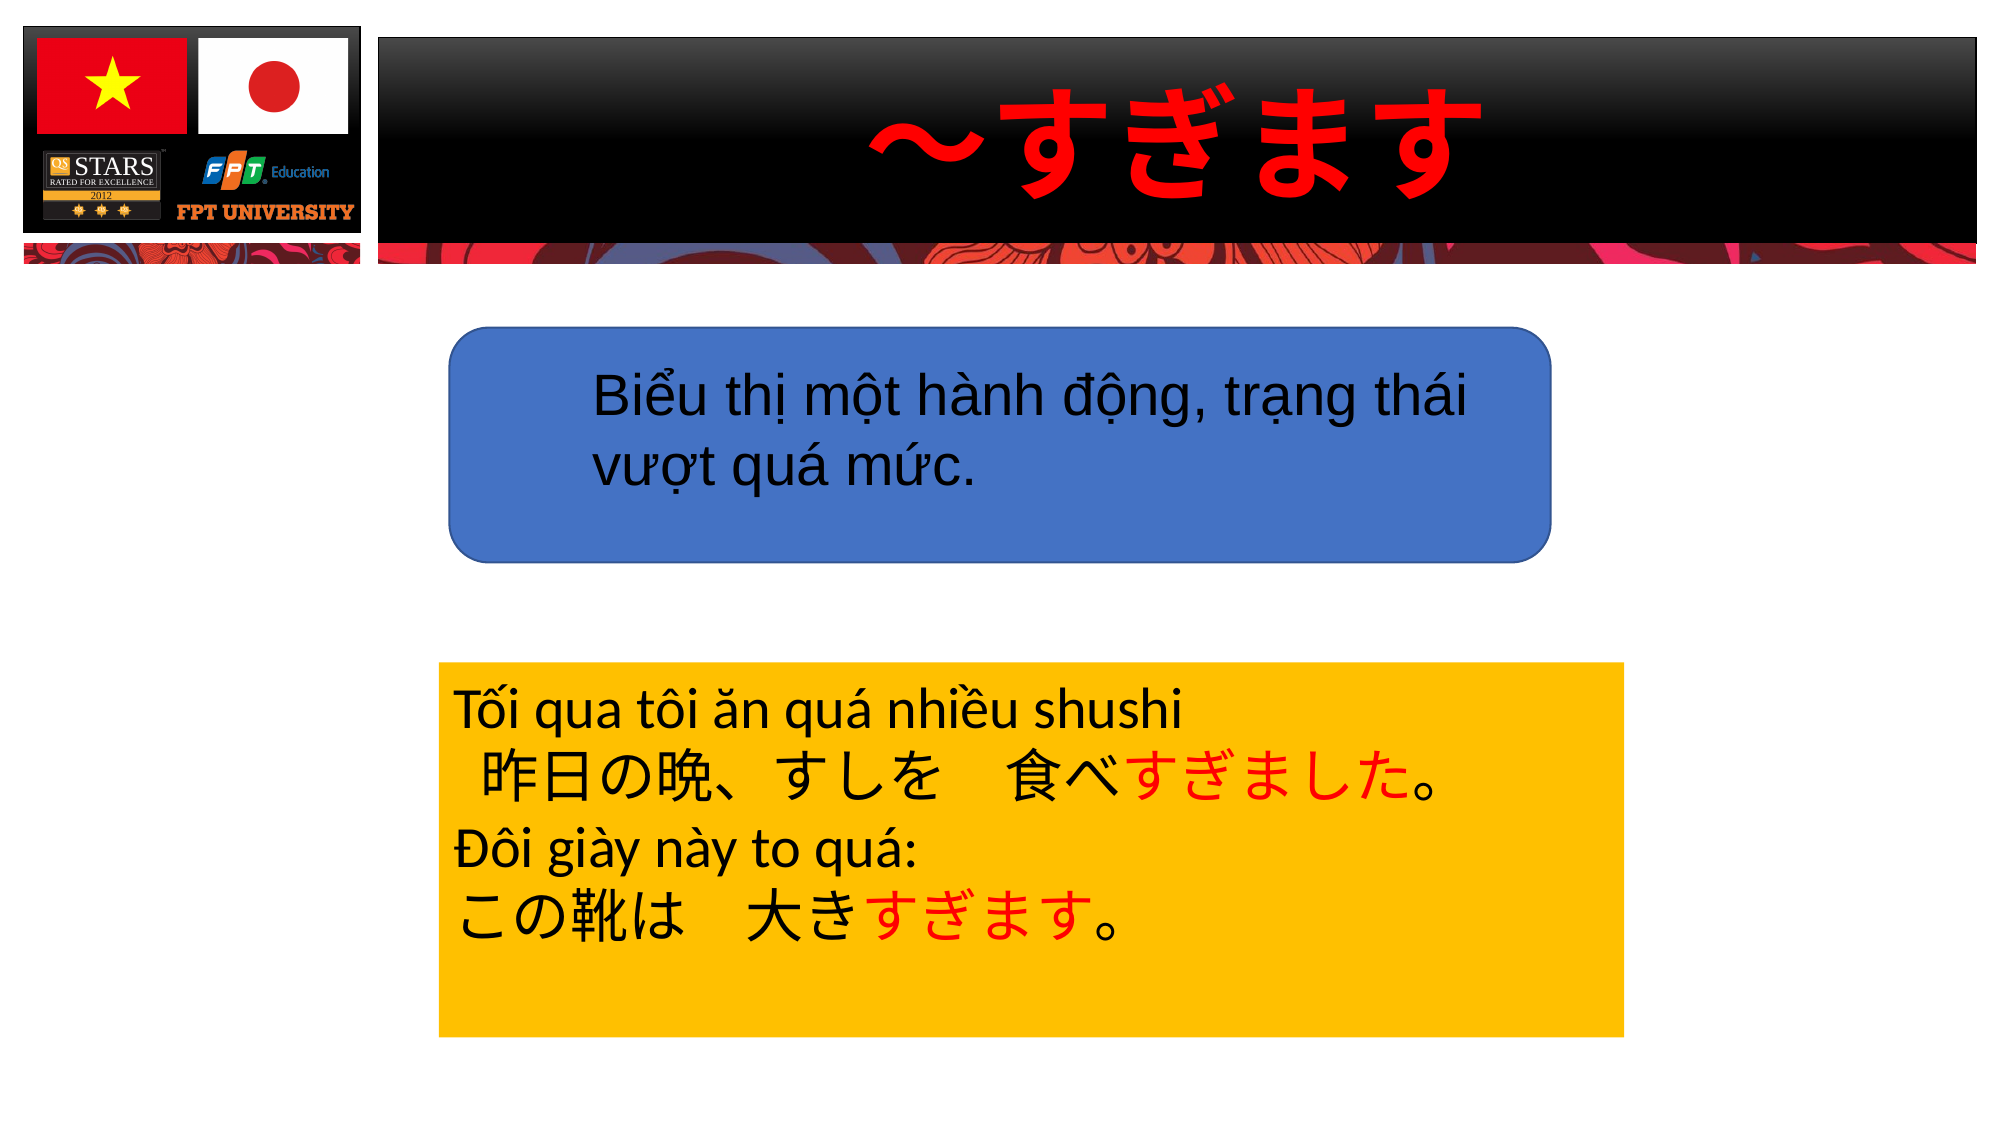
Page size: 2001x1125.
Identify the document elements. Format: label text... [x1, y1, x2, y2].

picture [23, 243, 361, 264]
picture [36, 136, 361, 233]
text_box 〜すぎます [378, 37, 1977, 243]
picture [198, 38, 349, 134]
text_box [448, 326, 1548, 564]
text_box [23, 26, 361, 233]
picture [37, 38, 187, 134]
text_box Biểu thị một hành động, trạng thái vượt quá mức. [578, 349, 1578, 550]
text_box Tối qua tôi ăn quá nhiều shushi 昨日の晩、すしを 食べすぎました。 Đôi giày này to quá: この靴は 大きすぎます。 [438, 662, 1625, 1038]
picture [378, 243, 1977, 264]
